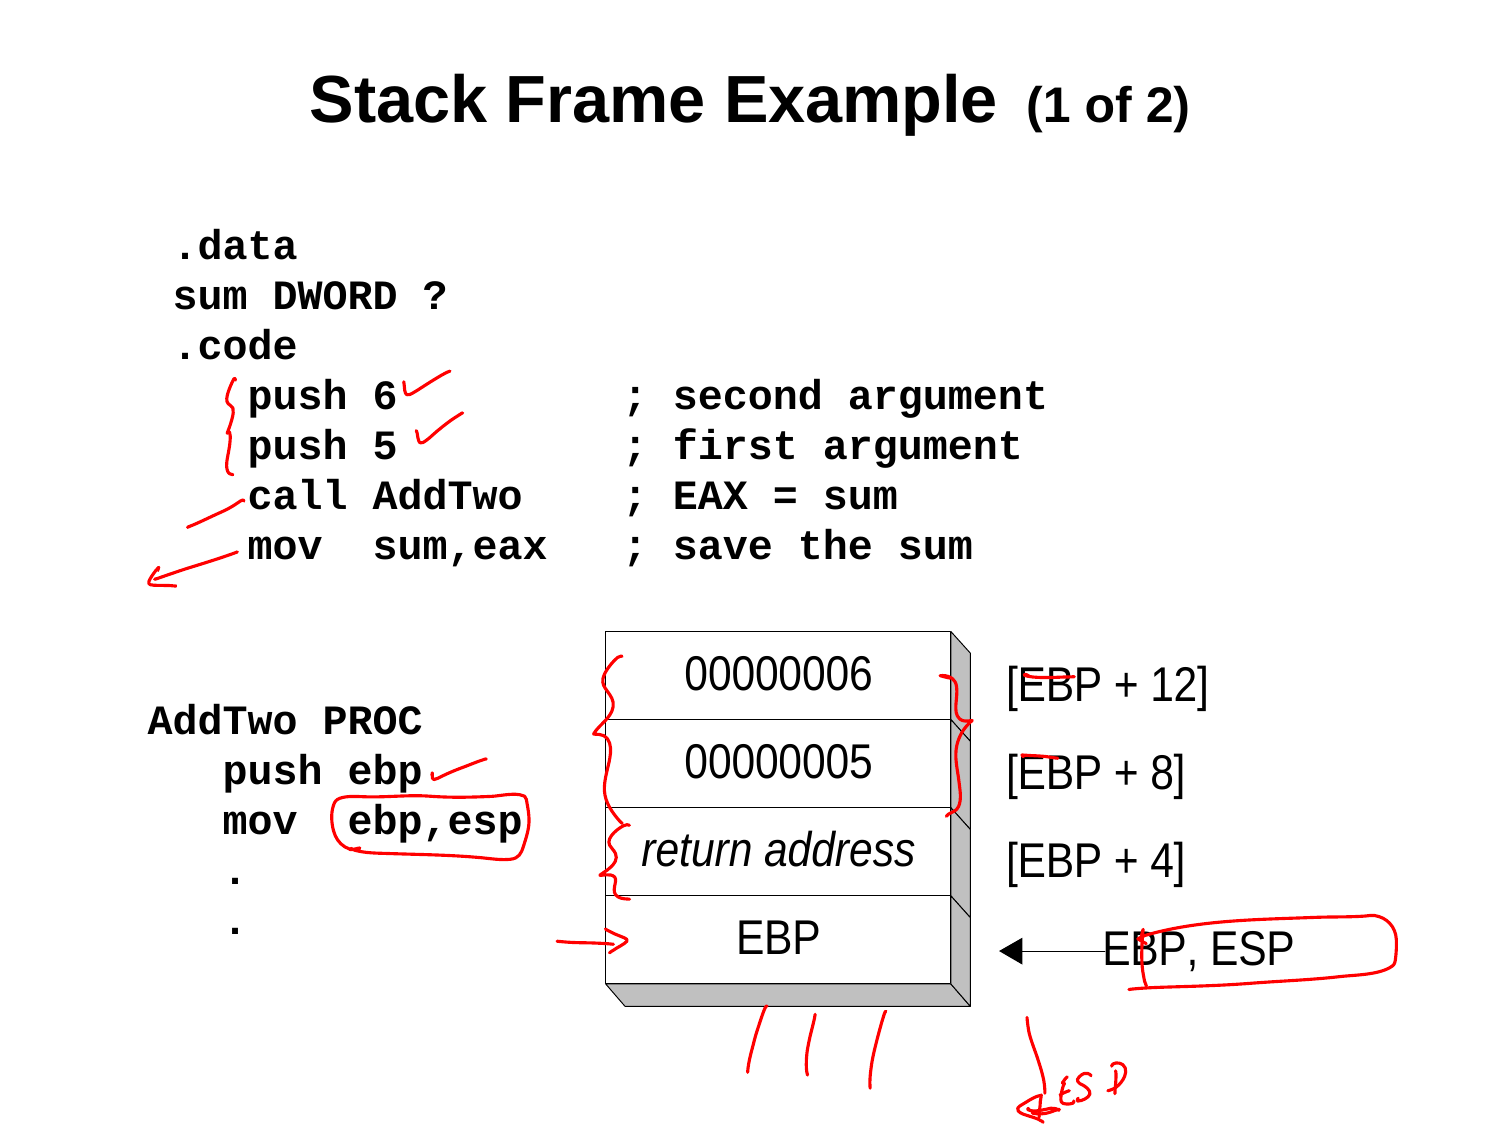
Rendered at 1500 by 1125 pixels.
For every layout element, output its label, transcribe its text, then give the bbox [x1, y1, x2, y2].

text_box AddTwo PROC push ebp mov ebp,esp . . [125, 662, 594, 938]
text_box .data sum DWORD ? .code push 6 ; second argument push 5 ; first argument call AddTwo ; EAX = sum mov sum,eax ; save the sum [150, 187, 1313, 600]
title Stack Frame Example (1 of 2) [75, 24, 1425, 168]
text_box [599, 624, 1421, 1038]
